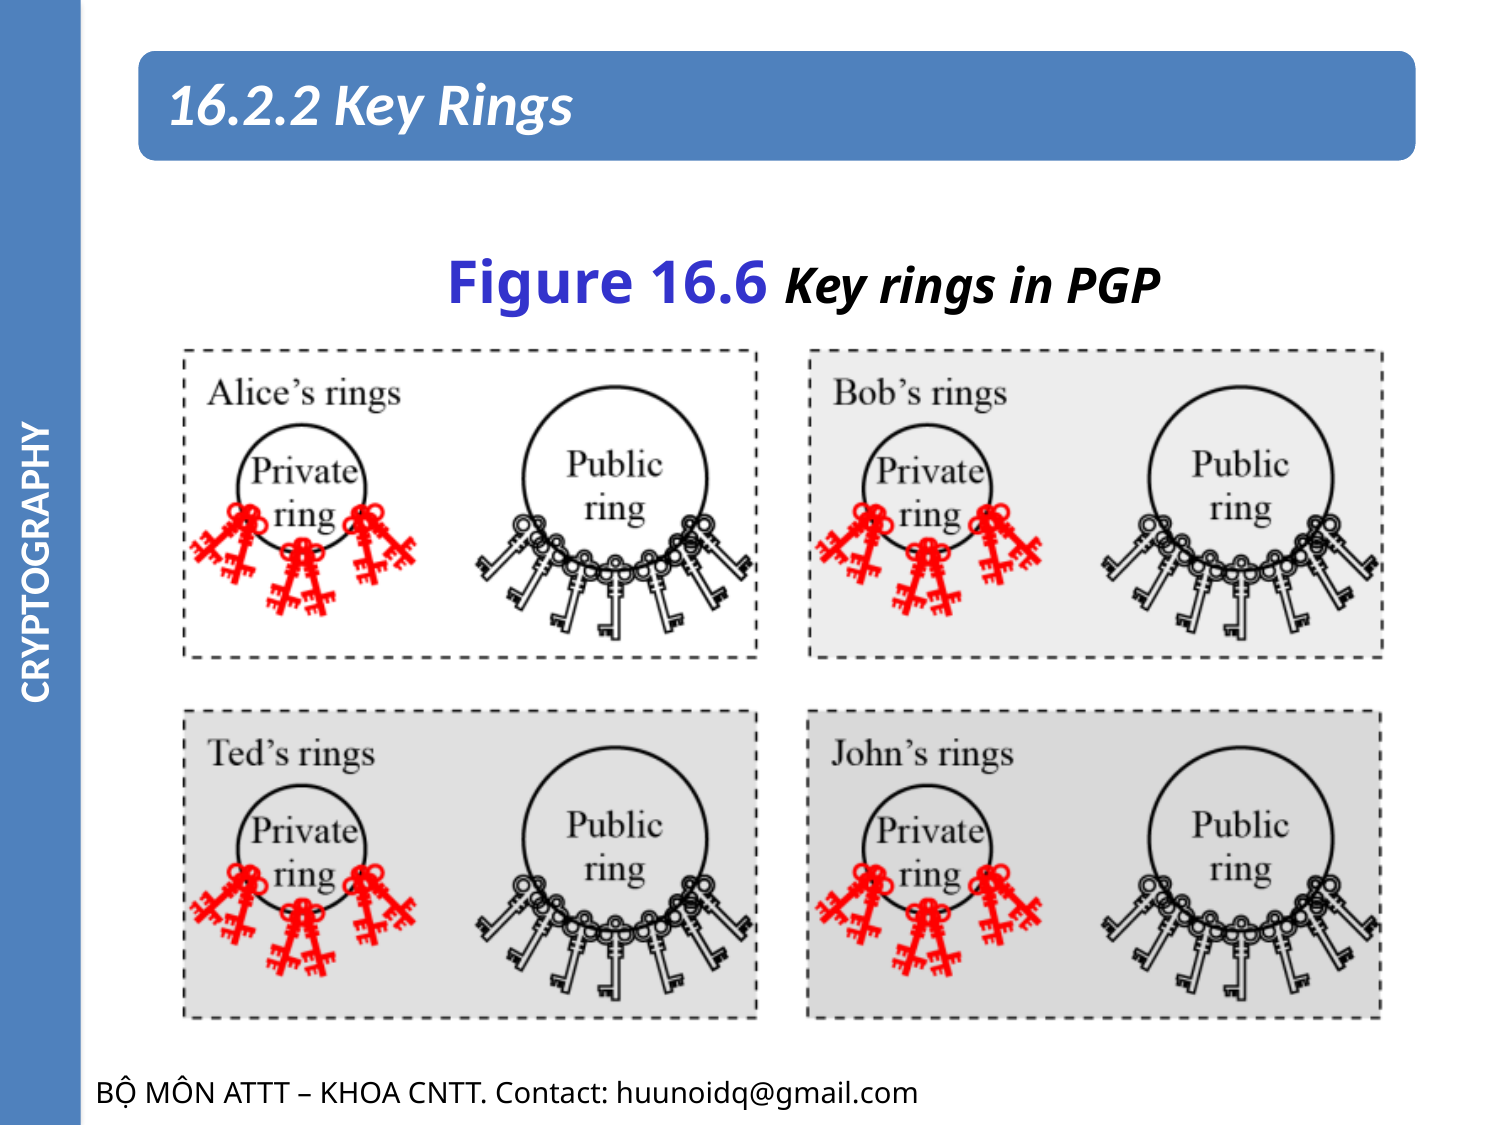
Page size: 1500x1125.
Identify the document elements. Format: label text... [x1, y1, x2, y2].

text_box Figure 16.6 Key rings in PGP [446, 244, 1238, 316]
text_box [135, 47, 1418, 164]
picture [168, 335, 1397, 1027]
text_box CRYPTOGRAPHY [0, 0, 84, 1125]
text_box BỘ MÔN ATTT – KHOA CNTT. Contact: huunoidq@gmail.com [80, 1067, 1500, 1117]
